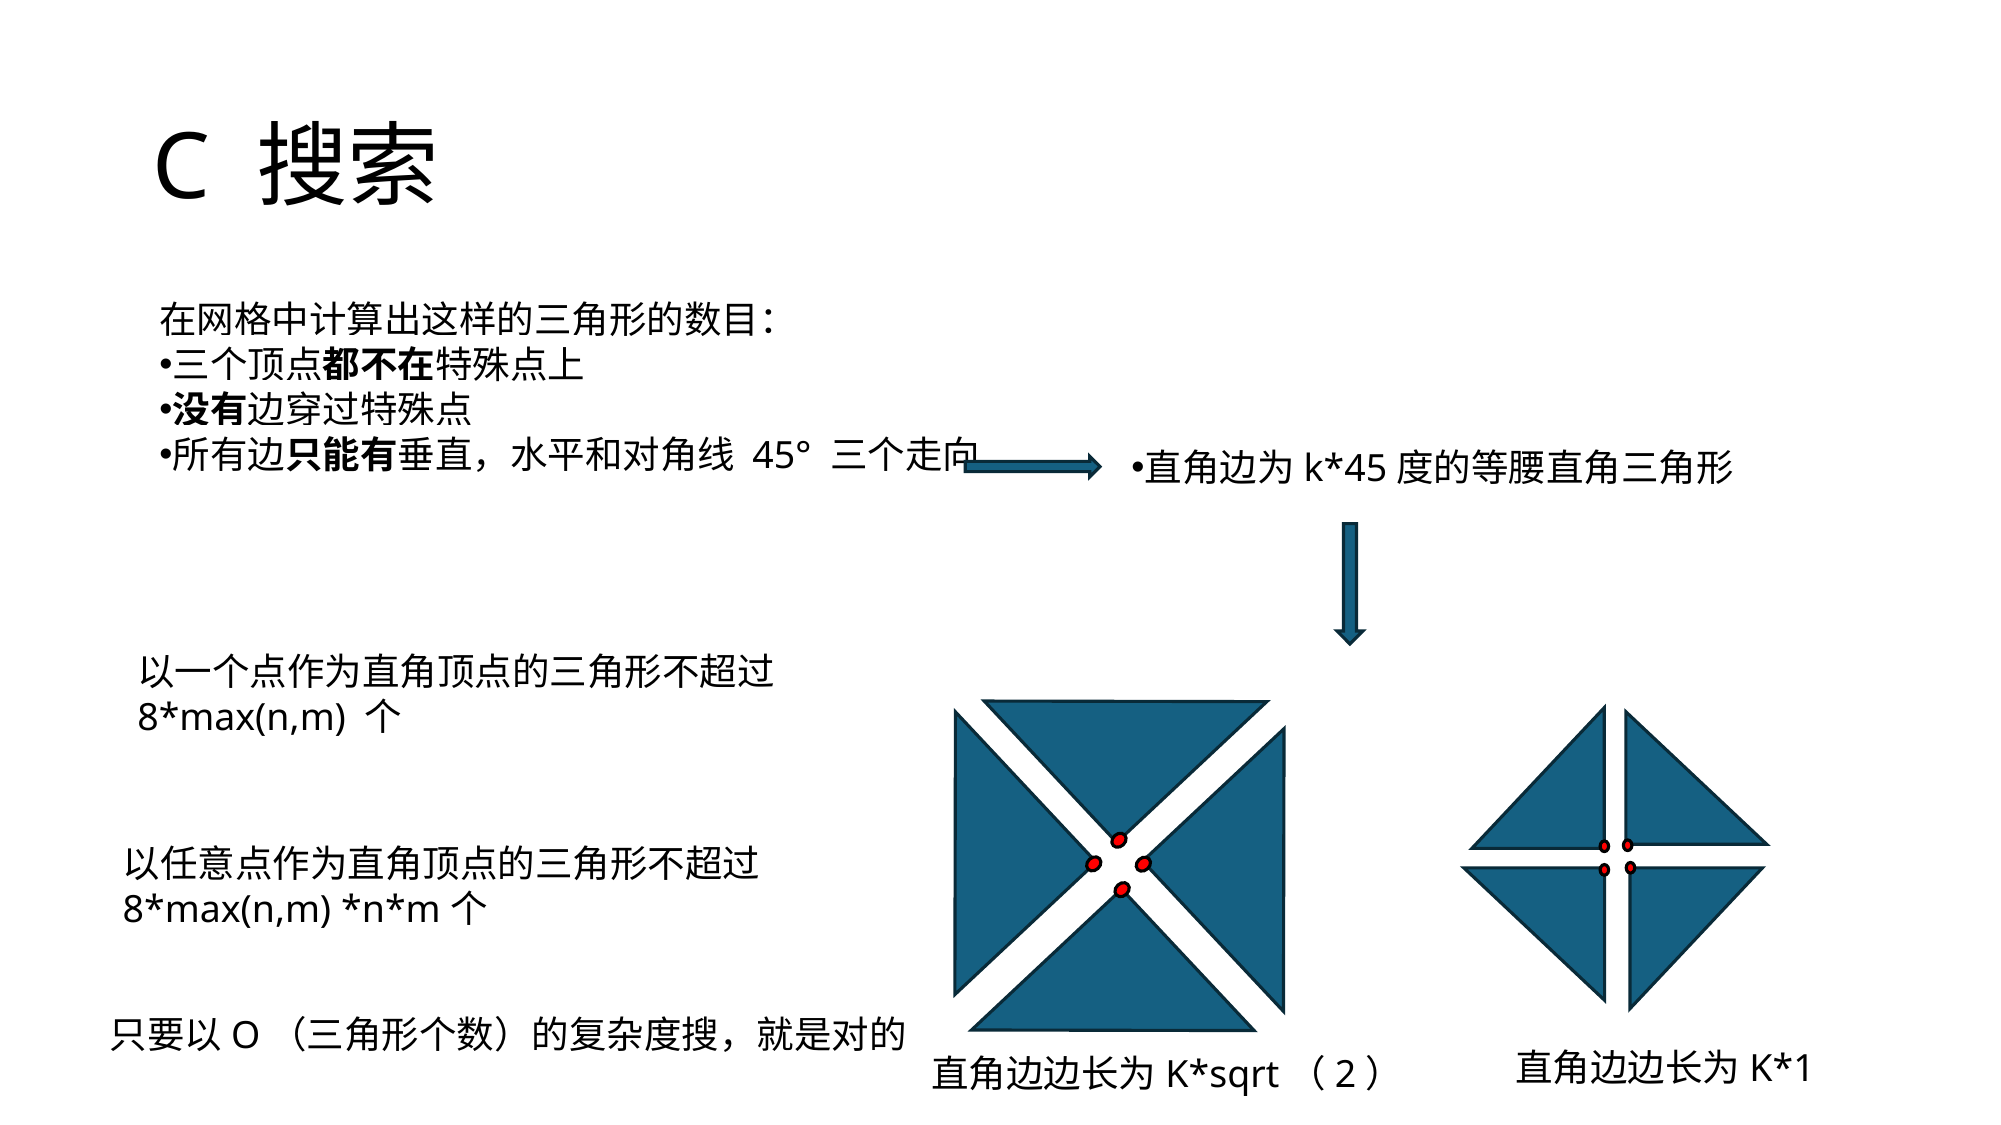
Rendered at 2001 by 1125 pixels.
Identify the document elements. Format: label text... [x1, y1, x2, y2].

text_box [1624, 860, 1637, 875]
text_box [1598, 839, 1611, 854]
text_box 直角边边长为K*sqrt（2） [916, 1042, 1976, 1103]
text_box [1167, 725, 1286, 1016]
text_box 以任意点作为直角顶点的三角形不超过 8*max(n,m) *n*m个 [108, 832, 1167, 937]
text_box 以一个点作为直角顶点的三角形不超过 8*max(n,m) 个 [122, 640, 1181, 746]
text_box [1624, 708, 1771, 846]
text_box 直角边为k*45度的等腰直角三角形 [1116, 436, 2000, 496]
text_box [1459, 866, 1607, 1004]
text_box [1628, 866, 1767, 1013]
text_box [963, 452, 1103, 481]
text_box [1621, 838, 1634, 853]
text_box [1333, 522, 1367, 647]
text_box [1468, 703, 1606, 850]
text_box 在网格中计算出这样的三角形的数目： 三个顶点都不在特殊点上 没有边穿过特殊点 所有边只能有垂直，水平和对角线 45° 三个走向 [144, 289, 1145, 484]
title C 搜索 [137, 59, 1863, 278]
text_box [953, 937, 1019, 999]
text_box [1024, 699, 1271, 832]
text_box [953, 746, 1071, 832]
text_box 只要以O（三角形个数）的复杂度搜，就是对的 [94, 1003, 1154, 1064]
text_box [998, 935, 1258, 1033]
text_box 直角边边长为K*1 [1500, 1036, 2000, 1097]
text_box [1598, 862, 1611, 877]
